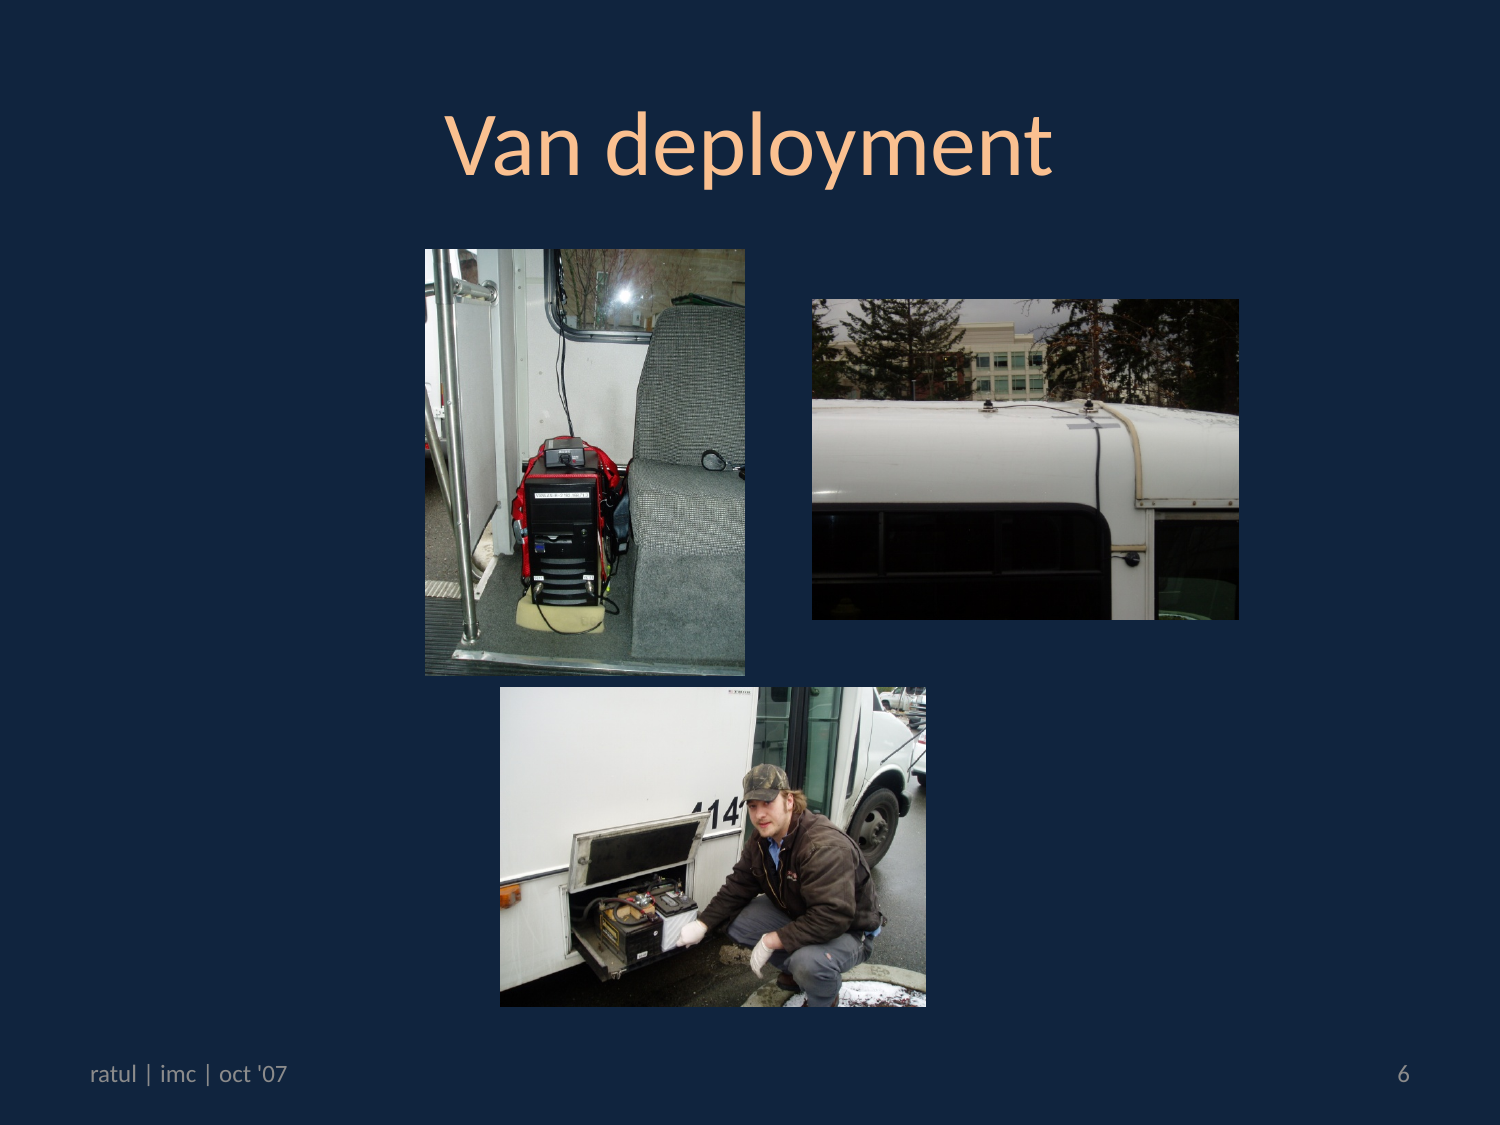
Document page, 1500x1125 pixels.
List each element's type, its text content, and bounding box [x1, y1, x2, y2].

picture [812, 299, 1239, 620]
picture [499, 687, 926, 1008]
title Van deployment [75, 45, 1425, 233]
picture [424, 249, 745, 676]
slide_number ratul | imc | oct '07 [75, 1042, 425, 1103]
slide_number 6 [1074, 1042, 1425, 1103]
